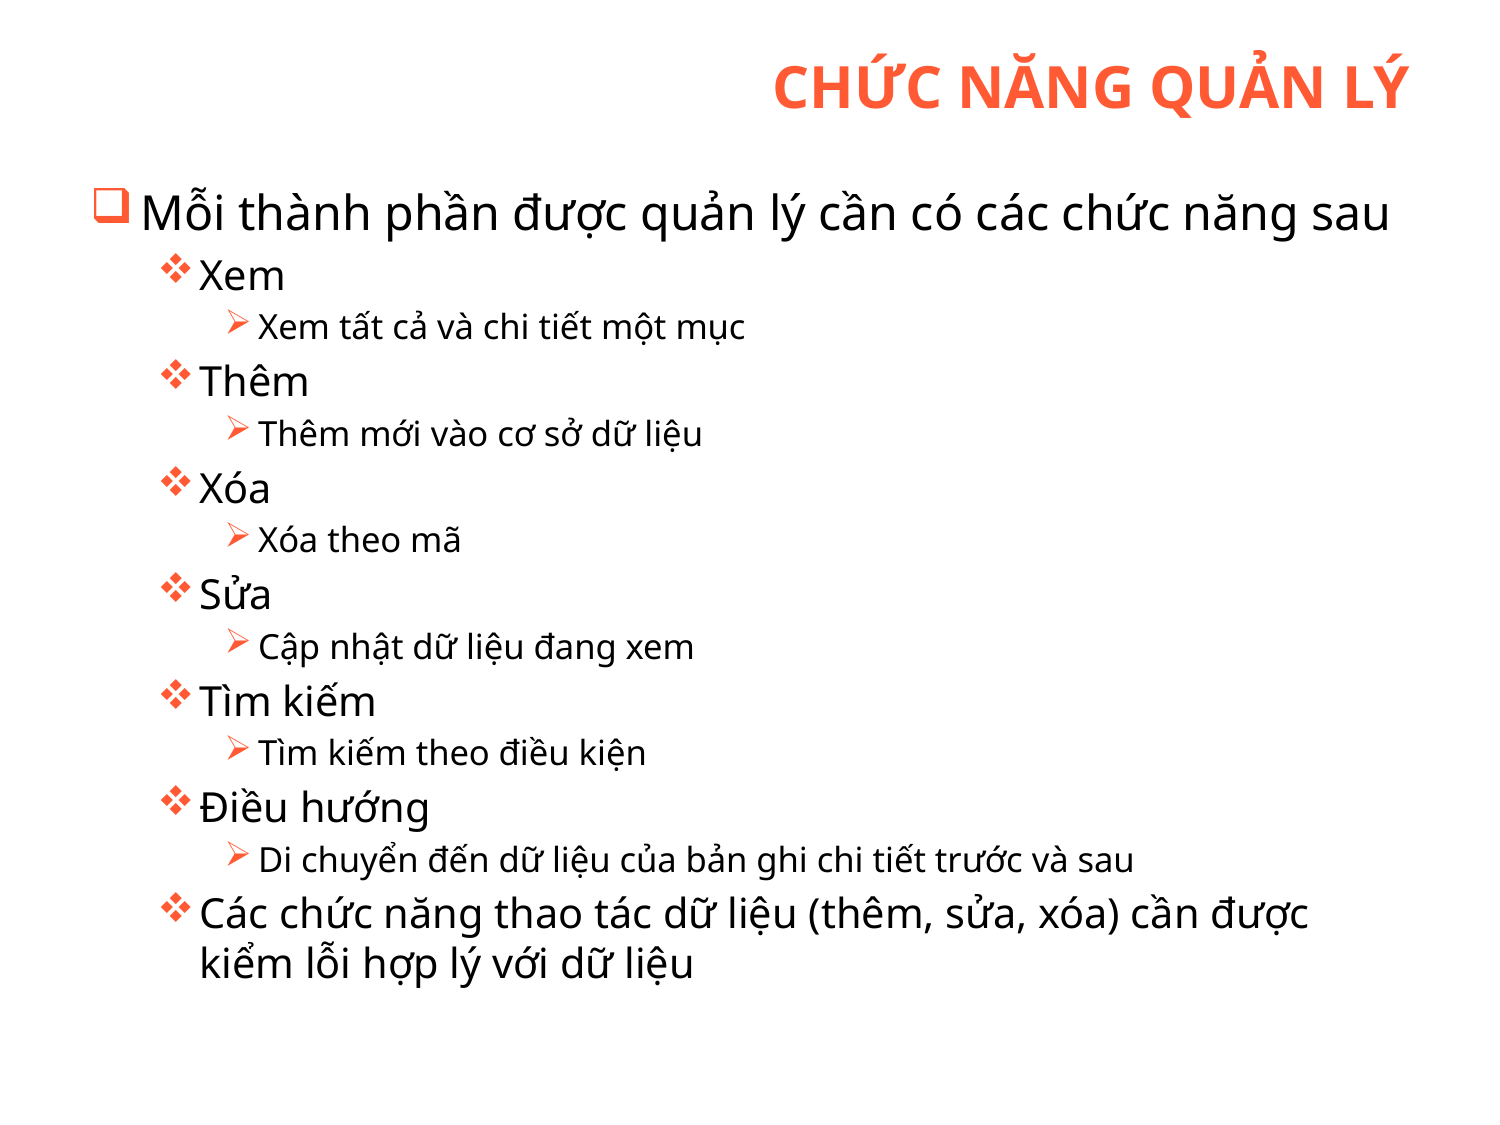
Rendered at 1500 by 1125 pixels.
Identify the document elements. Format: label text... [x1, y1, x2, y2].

list Mỗi thành phần được quản lý cần có các chức năng sau Xem Xem tất cả và chi tiết một mục Thêm Thêm mới vào cơ sở dữ liệu Xóa Xóa theo mã Sửa Cập nhật dữ liệu đang xem Tìm kiếm Tìm kiếm theo điều kiện Điều hướng Di chuyển đến dữ liệu của bản ghi chi tiết trước và sau Các chức năng thao tác dữ liệu (thêm, sửa, xóa) cần được kiểm lỗi hợp lý với dữ liệu [75, 174, 1425, 1038]
title Chức năng quản lý [337, 45, 1425, 125]
